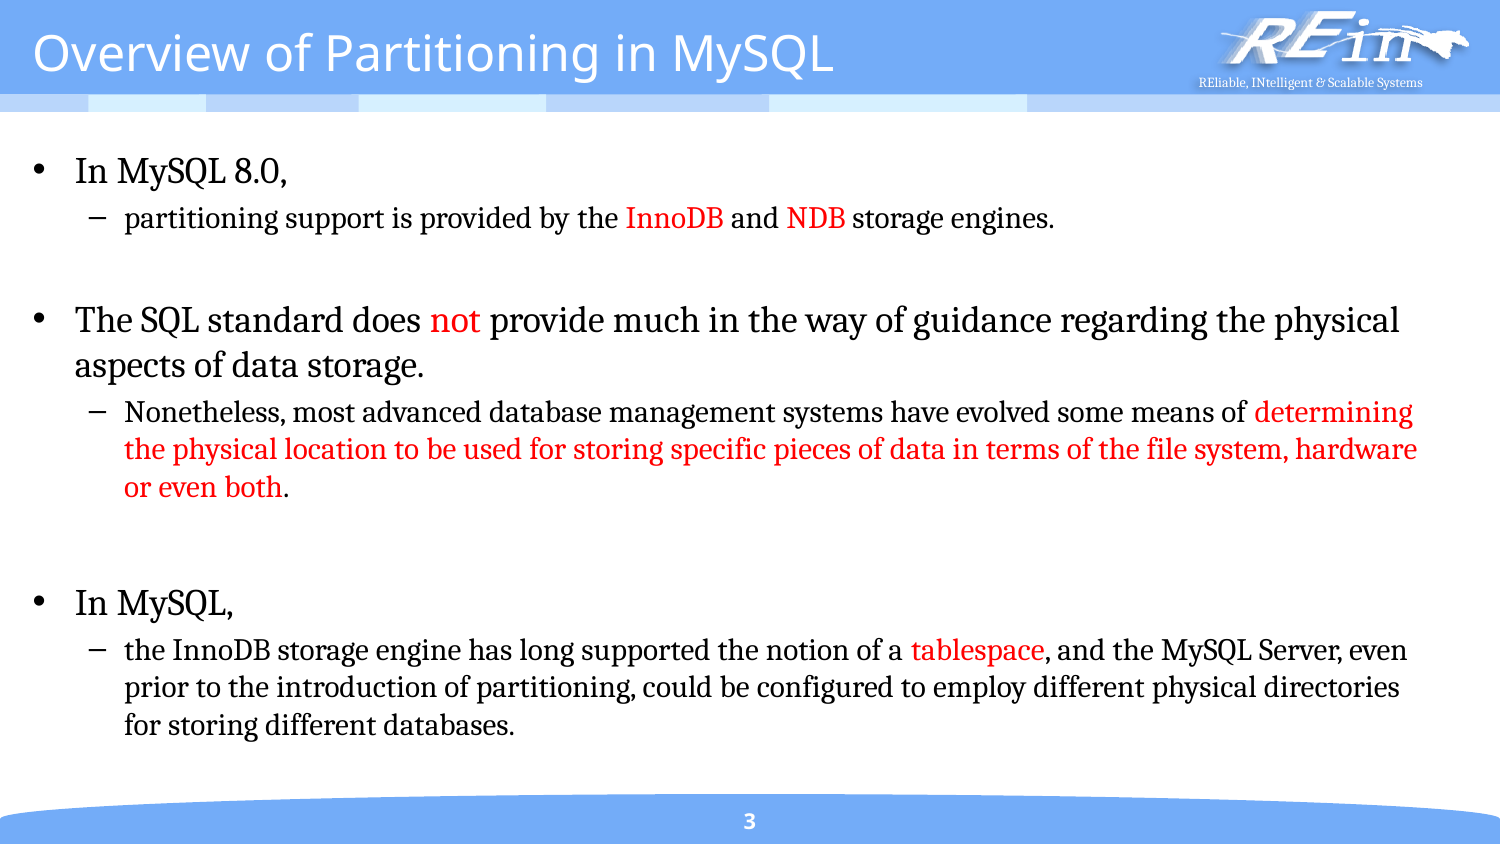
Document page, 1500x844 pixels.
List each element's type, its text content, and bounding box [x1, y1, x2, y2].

title Overview of Partitioning in MySQL [17, 17, 1136, 86]
slide_number 3 [667, 802, 833, 842]
list In MySQL 8.0, partitioning support is provided by the InnoDB and NDB storage engines. The SQL standard does not provide much in the way of guidance regarding the physical aspects of data storage. Nonetheless, most advanced database management systems have evolved some means of determining the physical location to be used for storing specific pieces of data in terms of the file system, hardware or even both. In MySQL, the InnoDB storage engine has long supported the notion of a tablespace, and the MySQL Server, even prior to the introduction of partitioning, could be configured to employ different physical directories for storing different databases. [17, 138, 1459, 786]
